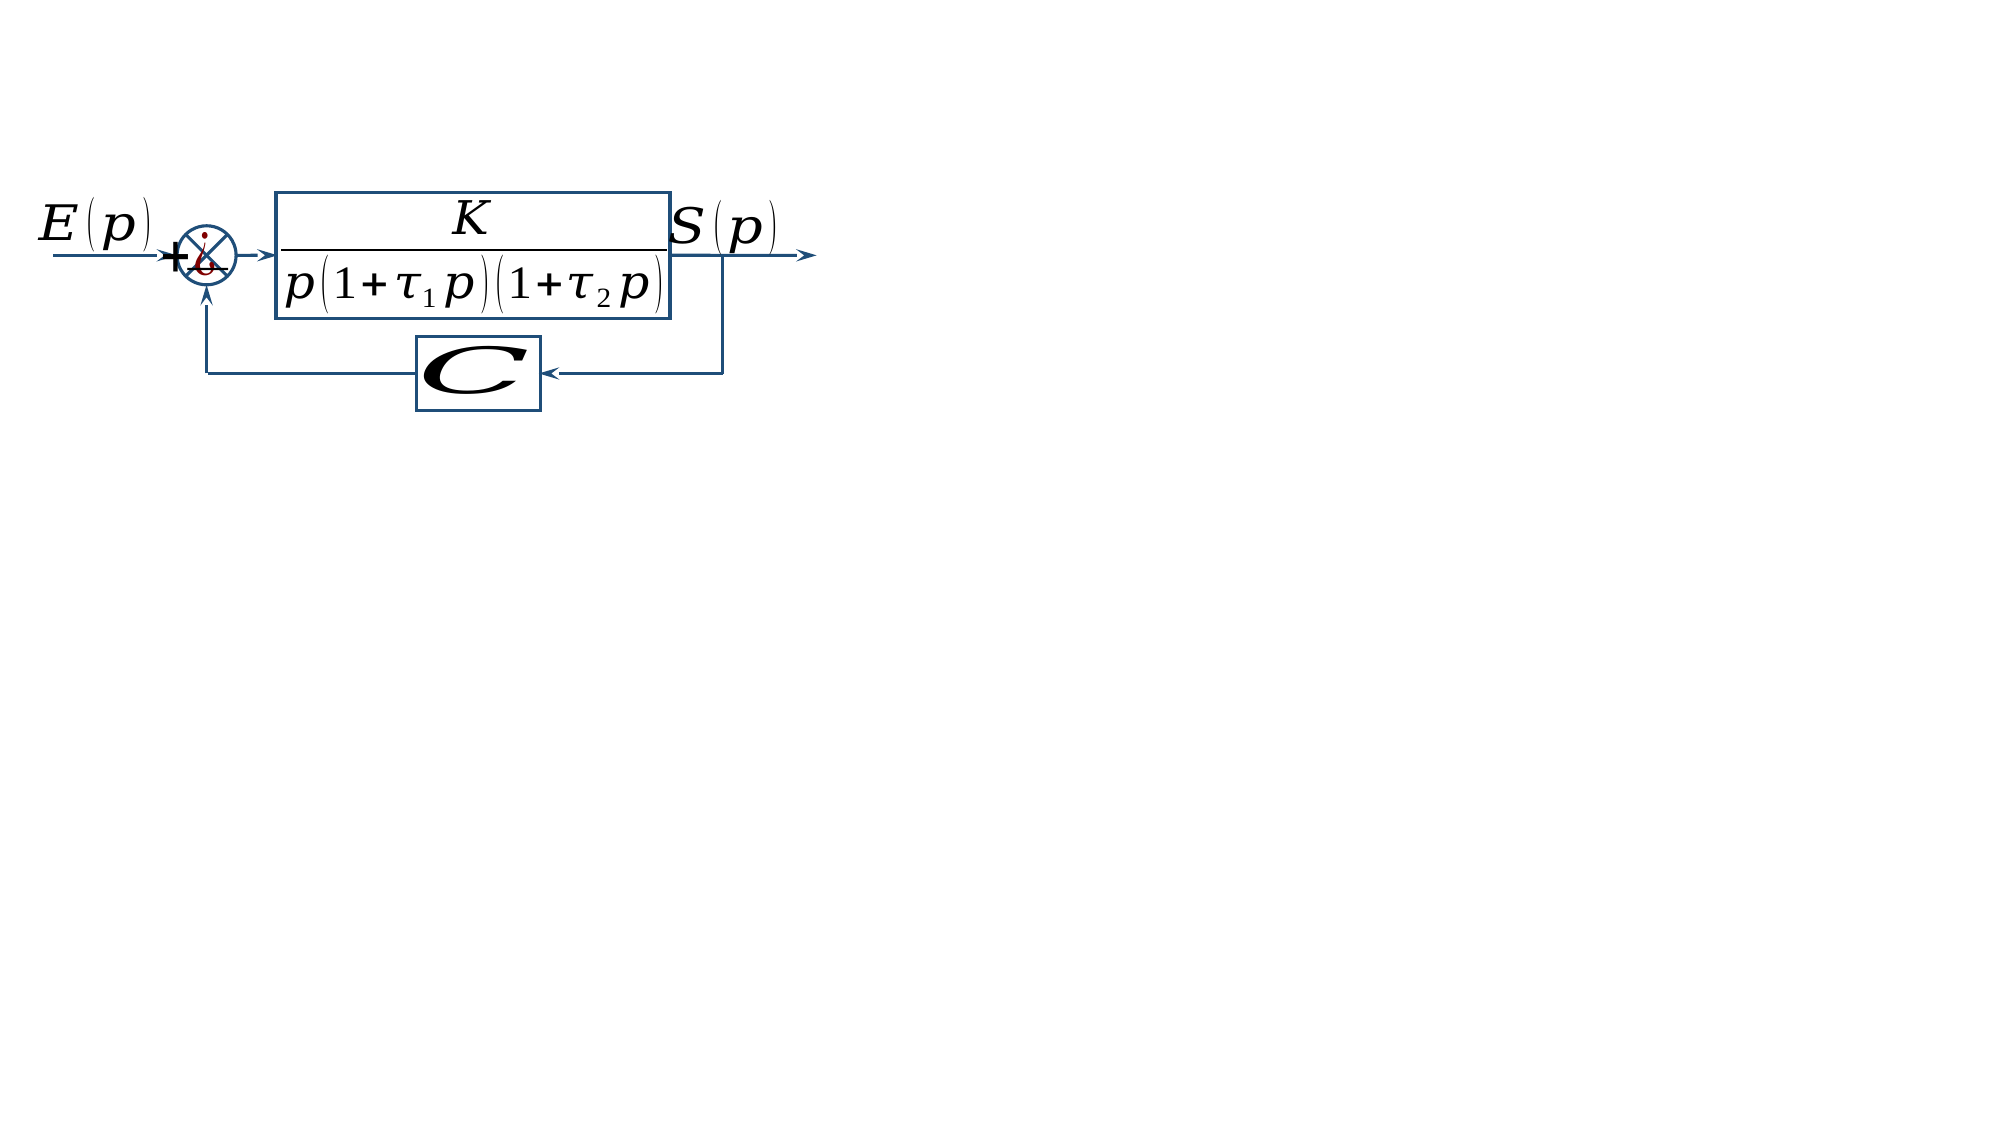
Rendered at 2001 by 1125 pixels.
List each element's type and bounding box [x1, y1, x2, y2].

text_box [178, 224, 238, 286]
